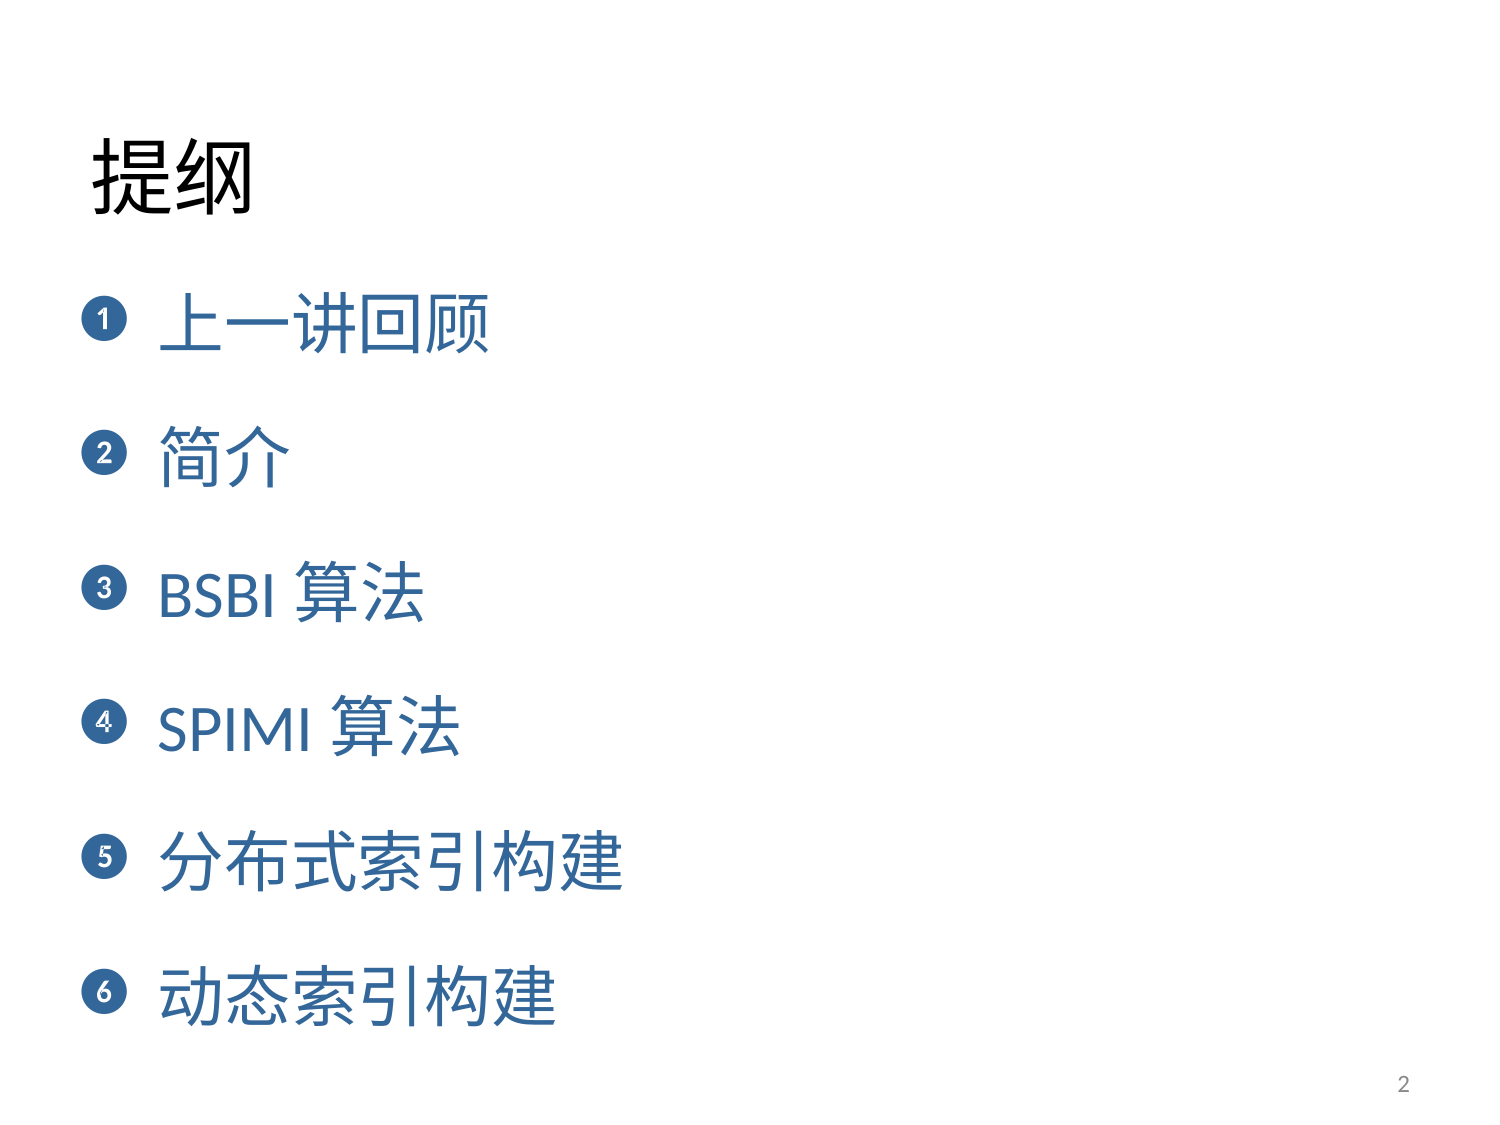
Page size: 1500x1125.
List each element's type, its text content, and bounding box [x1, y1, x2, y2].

title 提纲 [74, 44, 1426, 233]
text_box 上一讲回顾 简介 BSBI算法 SPIMI算法 分布式索引构建 动态索引构建 [58, 234, 1418, 1010]
slide_number 2 [1074, 1062, 1425, 1103]
